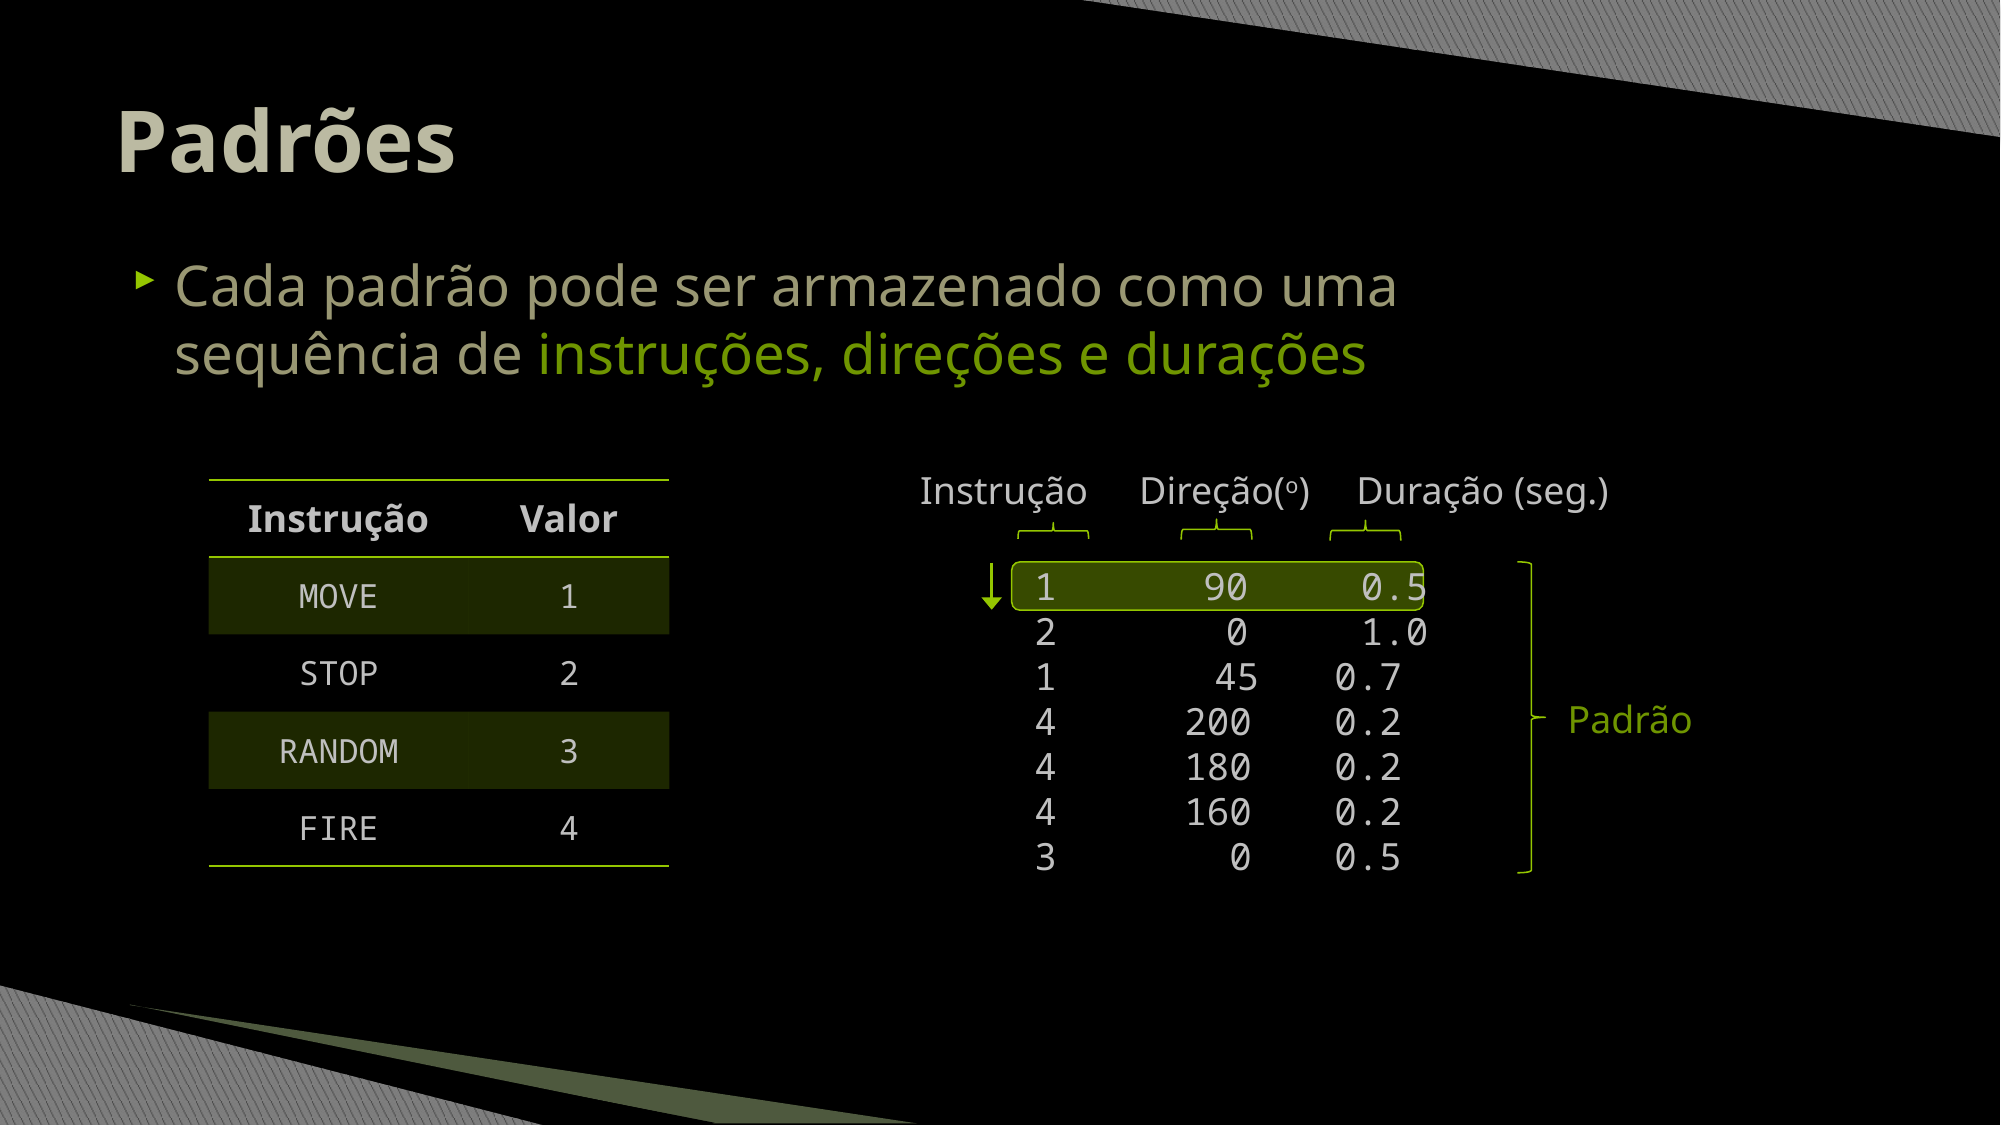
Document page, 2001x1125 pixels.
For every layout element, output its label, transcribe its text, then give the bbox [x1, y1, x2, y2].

list Cada padrão pode ser armazenado como uma sequência de instruções, direções e durações [99, 243, 1900, 986]
table_cell FIRE [209, 789, 469, 865]
text_box Padrão [1552, 688, 1708, 749]
table_cell MOVE [209, 558, 469, 634]
text_box 90 0.5 0 1.0 1 45 0.7 4 200 0.2 4 180 0.2 4 160 0.2 3 0 0.5 [1019, 555, 1455, 931]
text_box Instrução [905, 459, 1104, 520]
table_cell 3 [469, 712, 669, 789]
table_cell 4 [469, 789, 669, 865]
picture [1082, 0, 2000, 138]
text_box [1180, 520, 1253, 540]
title Padrões [99, 45, 1900, 233]
table_cell RANDOM [209, 712, 469, 789]
table_cell STOP [209, 634, 469, 712]
text_box [1017, 521, 1090, 539]
table_cell 1 [469, 558, 669, 634]
picture [0, 985, 543, 1125]
table_header Instrução [209, 481, 469, 556]
text_box [1329, 519, 1402, 541]
table_header Valor [469, 481, 669, 556]
text_box [1517, 561, 1547, 874]
text_box Duração (seg.) [1292, 459, 1624, 520]
table_cell 2 [469, 634, 669, 712]
text_box Direção(o) [1124, 459, 1292, 520]
